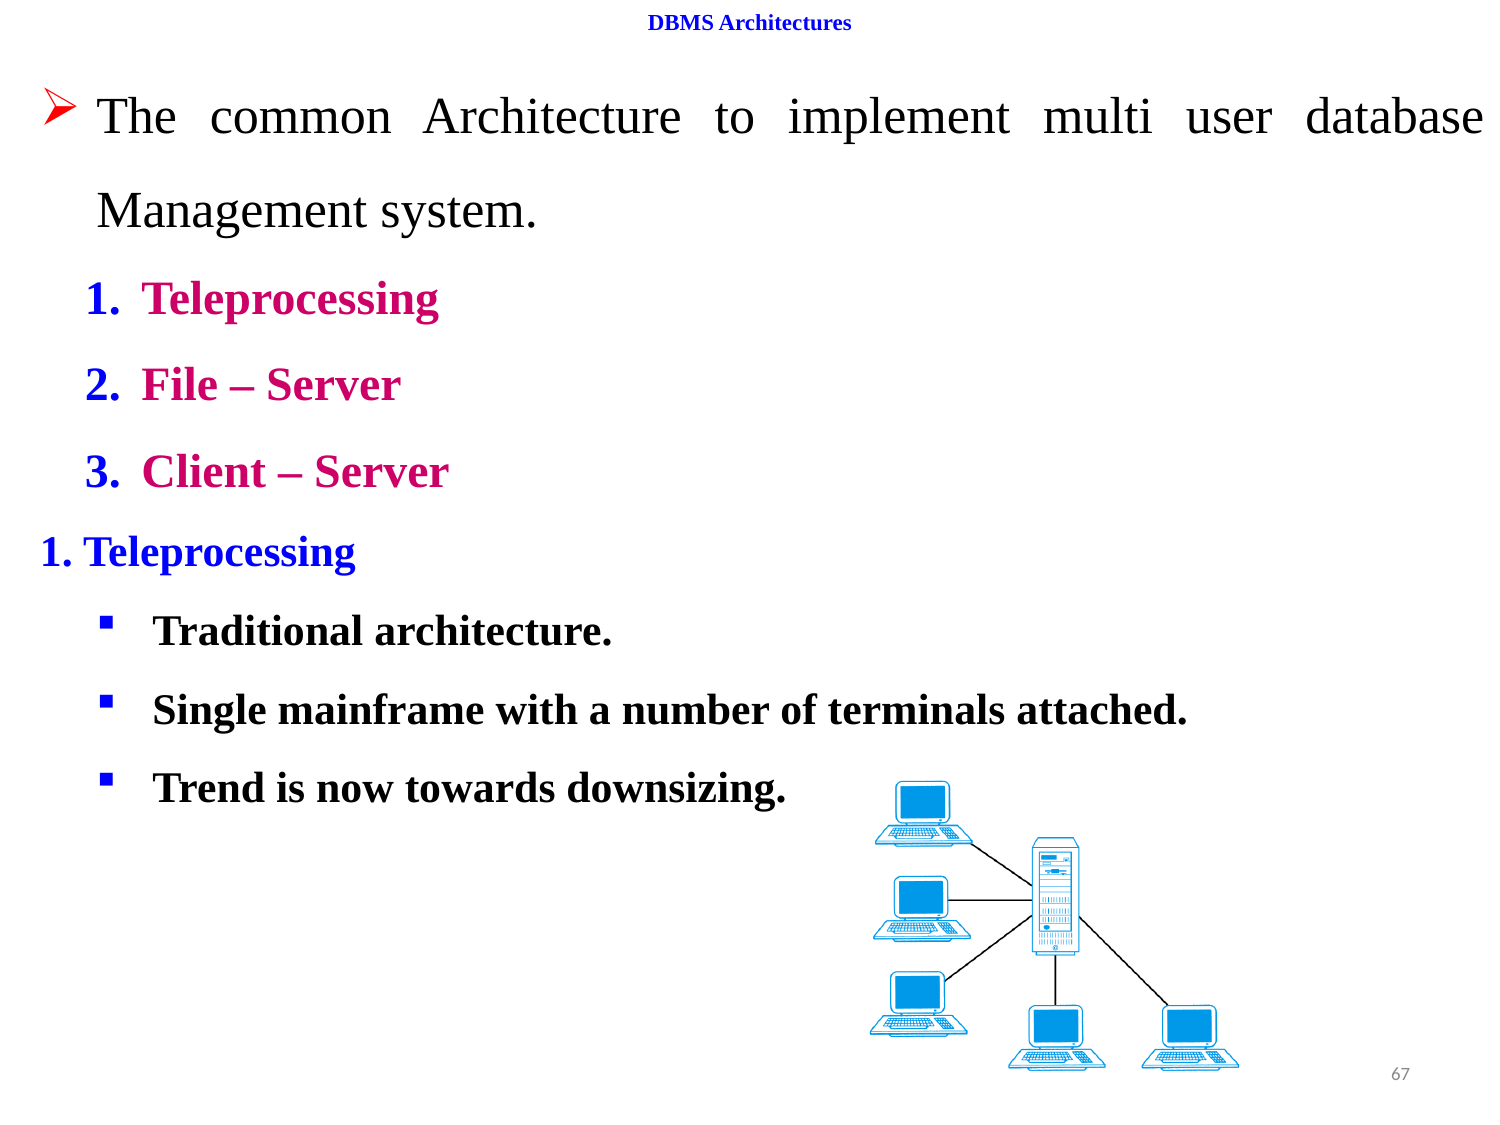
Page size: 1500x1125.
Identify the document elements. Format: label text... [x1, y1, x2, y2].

list The common Architecture to implement multi user database Management system. Teleprocessing File – Server Client – Server 1. Teleprocessing Traditional architecture. Single mainframe with a number of terminals attached. Trend is now towards downsizing. [24, 43, 1500, 1103]
picture [862, 774, 1246, 1081]
title DBMS Architectures [24, 0, 1475, 43]
slide_number 67 [1074, 1042, 1425, 1103]
